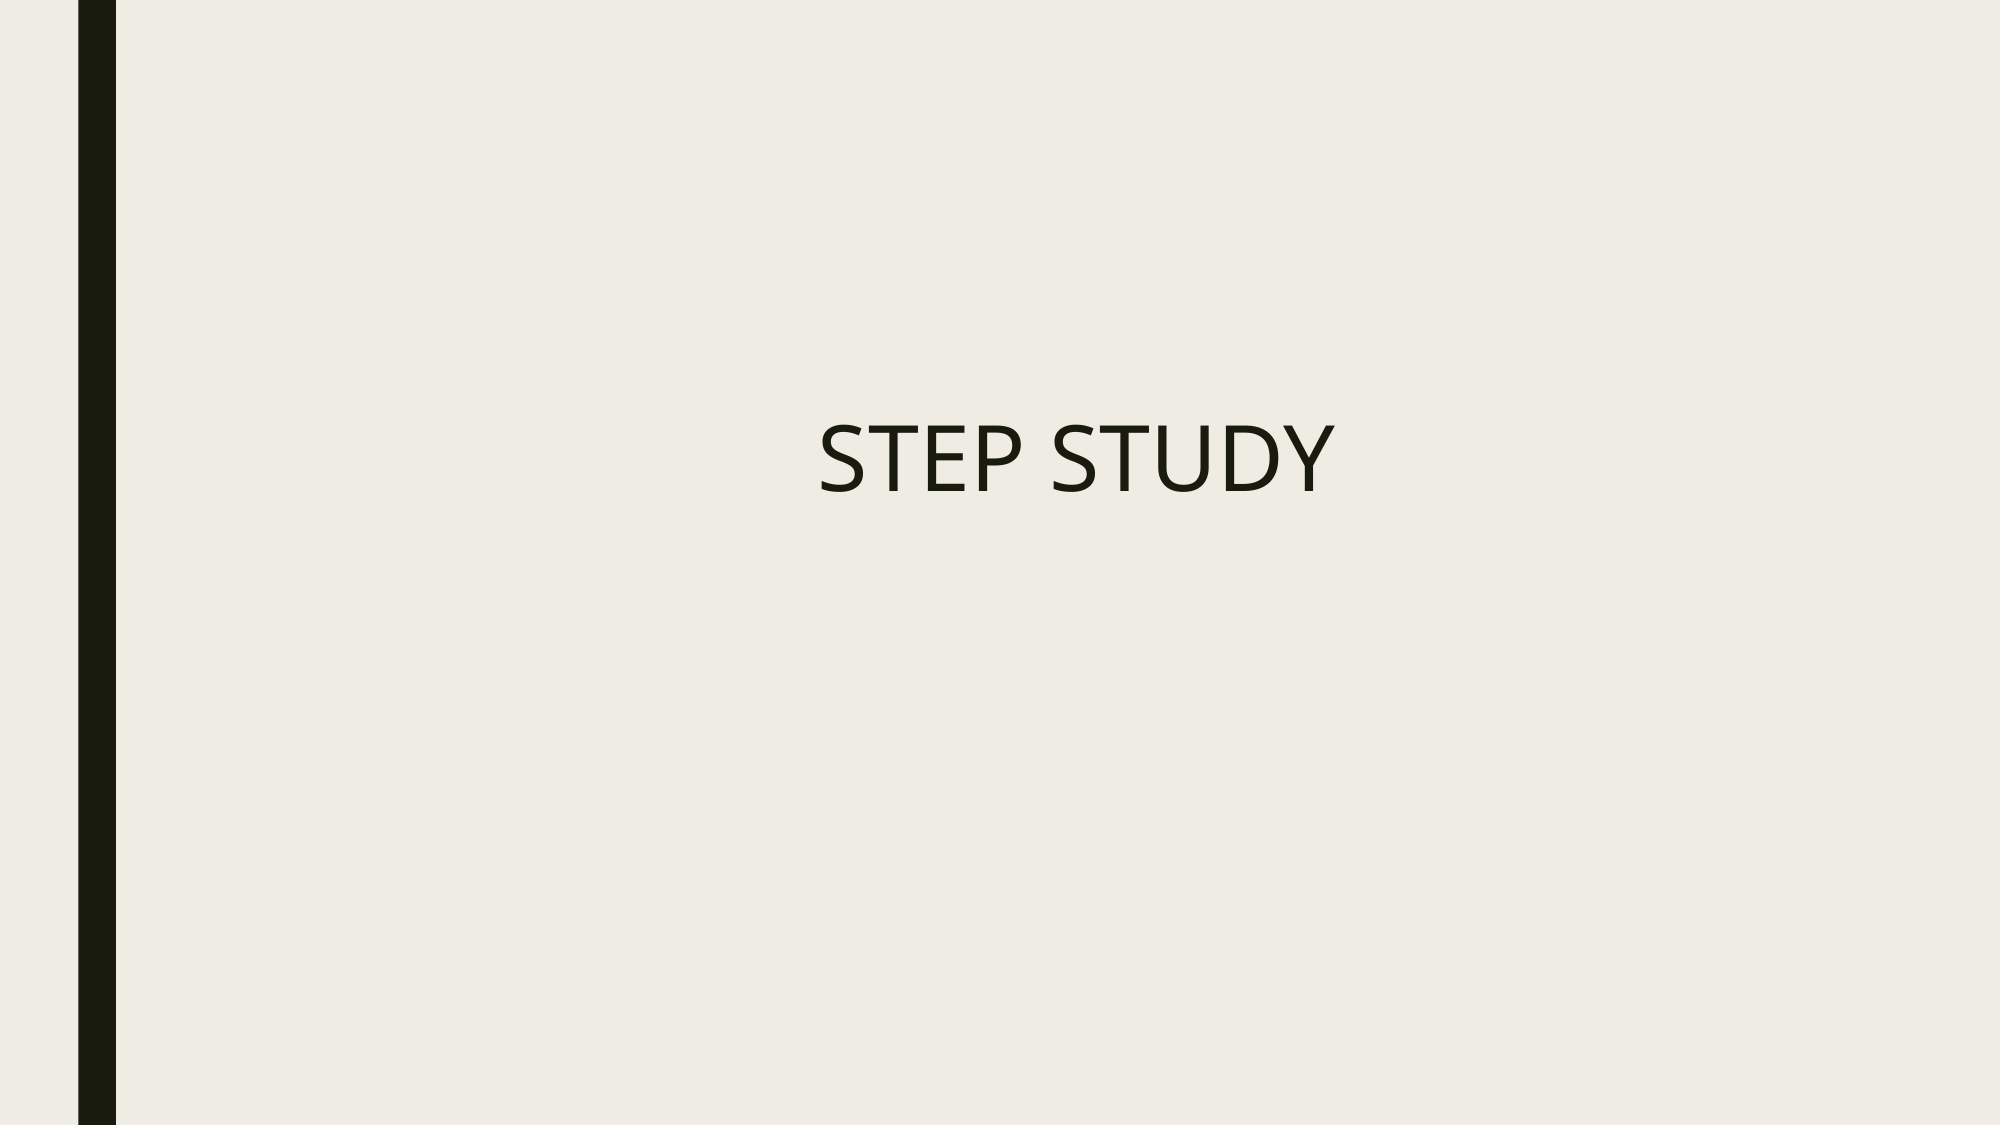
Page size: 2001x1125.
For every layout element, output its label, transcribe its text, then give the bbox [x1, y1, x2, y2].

title STEP STUDY [289, 405, 1865, 650]
